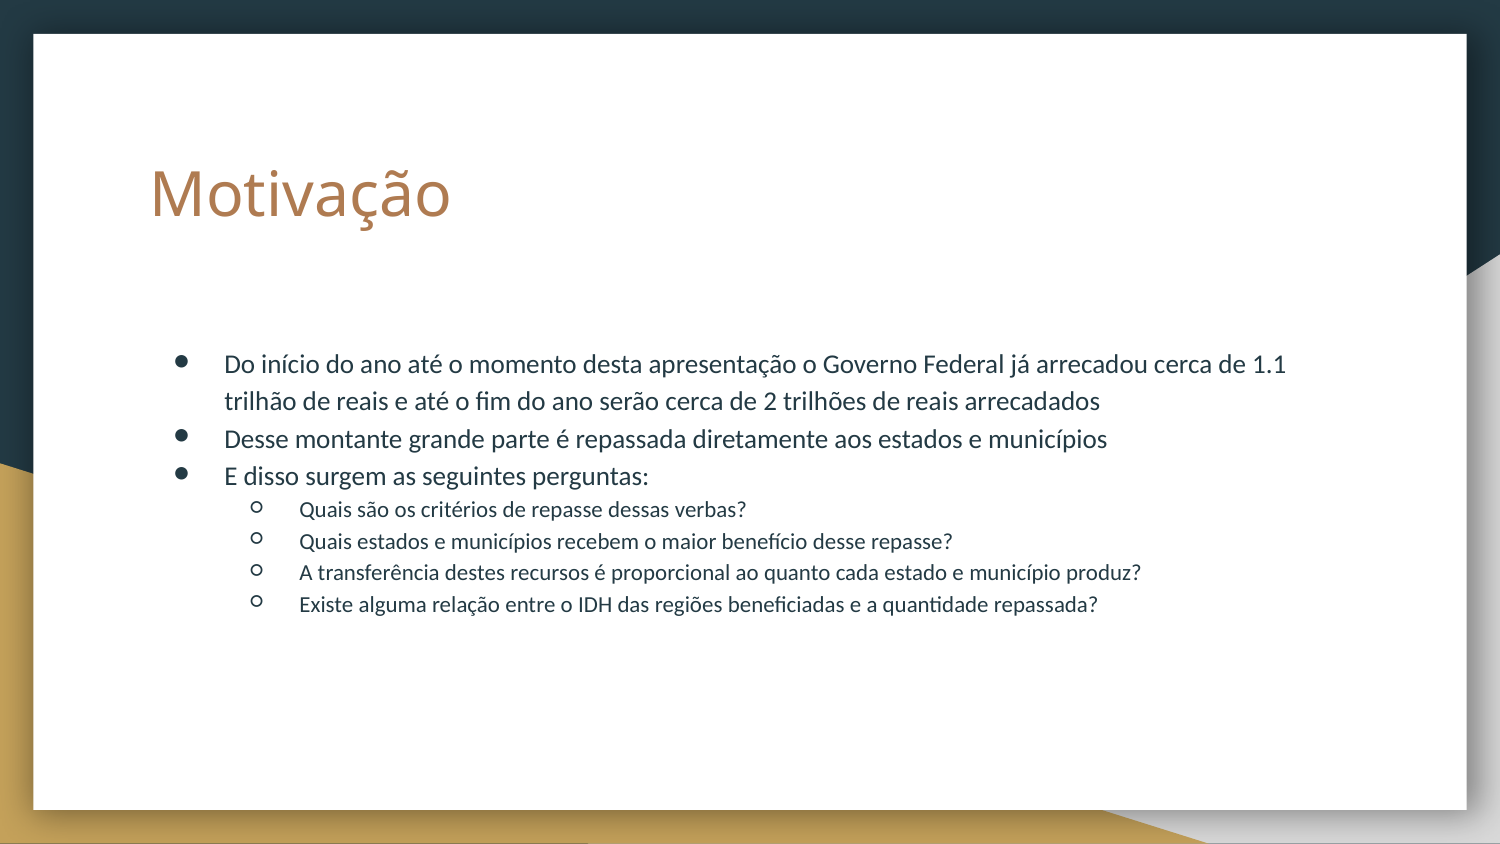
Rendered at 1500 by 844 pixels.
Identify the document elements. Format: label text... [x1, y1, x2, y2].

list Do início do ano até o momento desta apresentação o Governo Federal já arrecadou cerca de 1.1 trilhão de reais e até o fim do ano serão cerca de 2 trilhões de reais arrecadados Desse montante grande parte é repassada diretamente aos estados e municípios E disso surgem as seguintes perguntas: Quais são os critérios de repasse dessas verbas? Quais estados e municípios recebem o maior benefício desse repasse? A transferência destes recursos é proporcional ao quanto cada estado e município produz? Existe alguma relação entre o IDH das regiões beneficiadas e a quantidade repassada? [134, 326, 1366, 729]
title Motivação [134, 138, 1366, 296]
